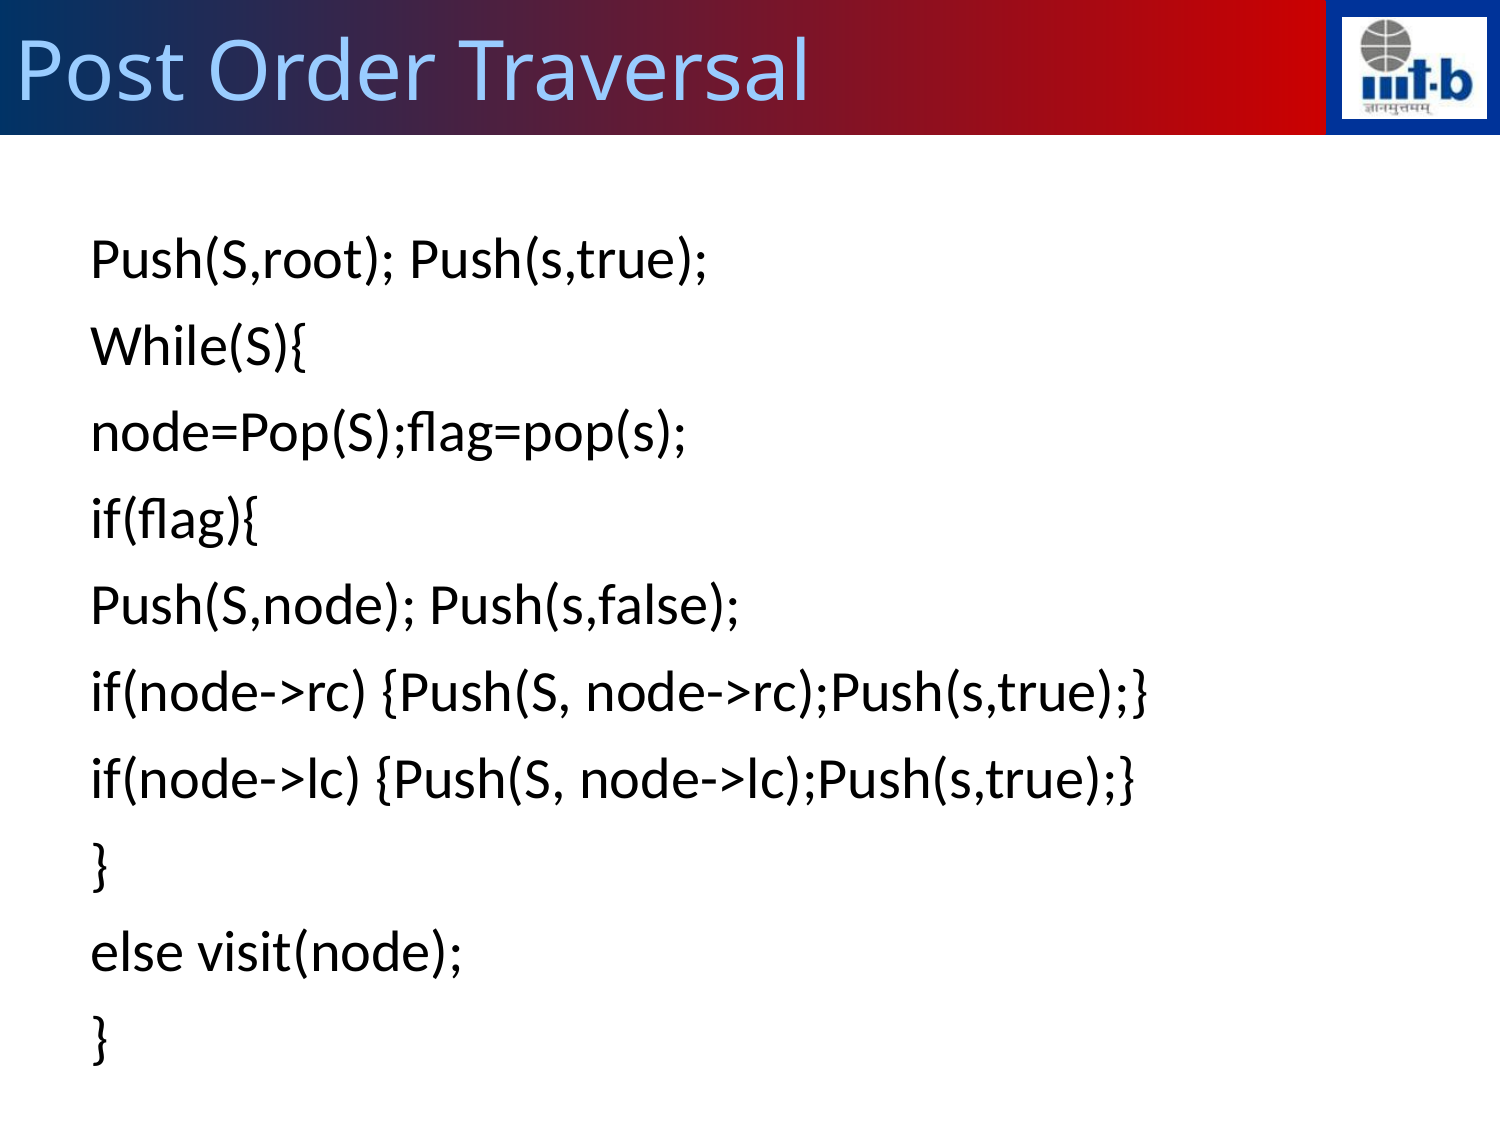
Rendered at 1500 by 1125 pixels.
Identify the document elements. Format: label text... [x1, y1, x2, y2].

picture [1342, 17, 1487, 119]
list Push(S,root); Push(s,true); While(S){ node=Pop(S);flag=pop(s); if(flag){ Push(S,node); Push(s,false); if(node->rc) {Push(S, node->rc);Push(s,true);} if(node->lc) {Push(S, node->lc);Push(s,true);} } else visit(node); } [74, 212, 1426, 1018]
title Post Order Traversal [0, 0, 1326, 136]
